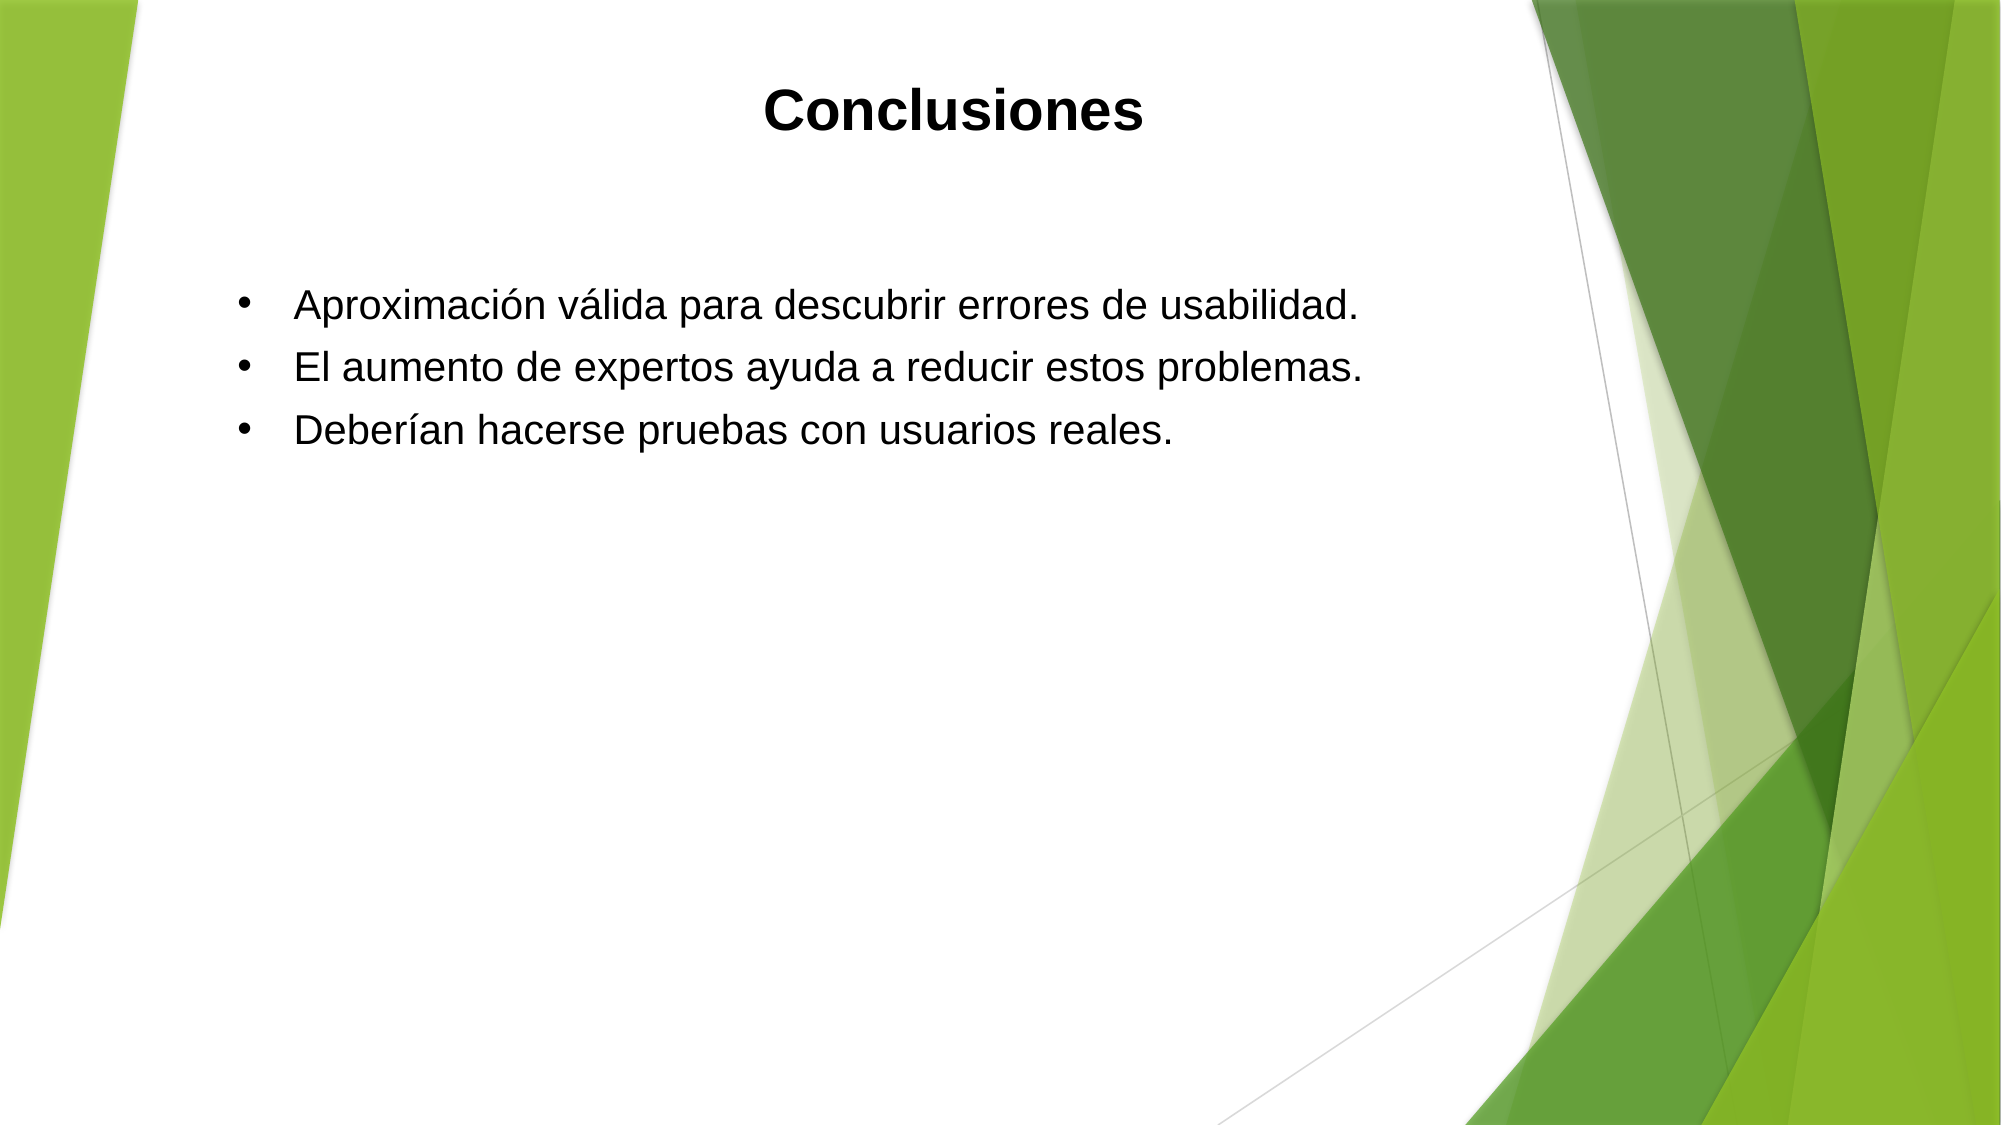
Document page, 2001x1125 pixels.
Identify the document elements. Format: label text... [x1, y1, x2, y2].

text_box Aproximación válida para descubrir errores de usabilidad. El aumento de expertos ayuda a reducir estos problemas. Deberían hacerse pruebas con usuarios reales. [222, 270, 1716, 461]
text_box Conclusiones [415, 64, 1493, 150]
